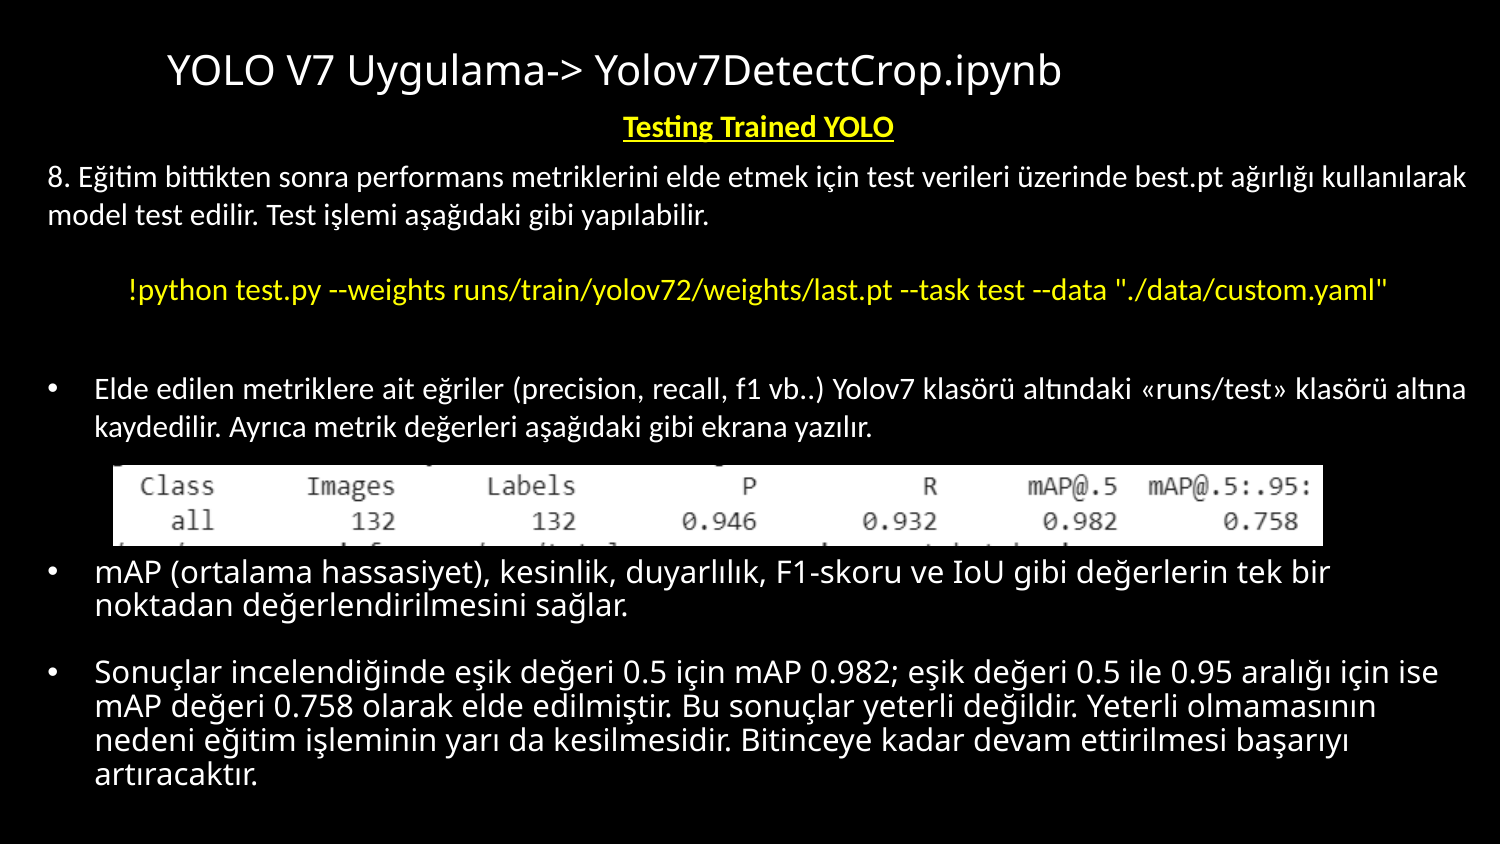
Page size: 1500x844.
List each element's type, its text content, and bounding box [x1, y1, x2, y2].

picture [113, 465, 1323, 546]
title YOLO V7 Uygulama-> Yolov7DetectCrop.ipynb [152, 0, 1338, 99]
text_box Testing Trained YOLO 8. Eğitim bittikten sonra performans metriklerini elde etmek için test verileri üzerinde best.pt ağırlığı kullanılarak model test edilir. Test işlemi aşağıdaki gibi yapılabilir. !python test.py --weights runs/train/yolov72/weights/last.pt --task test --data "./data/custom.yaml" Elde edilen metriklere ait eğriler (precision, recall, f1 vb..) Yolov7 klasörü altındaki «runs/test» klasörü altına kaydedilir. Ayrıca metrik değerleri aşağıdaki gibi ekrana yazılır. mAP (ortalama hassasiyet), kesinlik, duyarlılık, F1-skoru ve IoU gibi değerlerin tek bir noktadan değerlendirilmesini sağlar. Sonuçlar incelendiğinde eşik değeri 0.5 için mAP 0.982; eşik değeri 0.5 ile 0.95 aralığı için ise mAP değeri 0.758 olarak elde edilmiştir. Bu sonuçlar yeterli değildir. Yeterli olmamasının nedeni eğitim işleminin yarı da kesilmesidir. Bitinceye kadar devam ettirilmesi başarıyı artıracaktır. [32, 99, 1485, 802]
